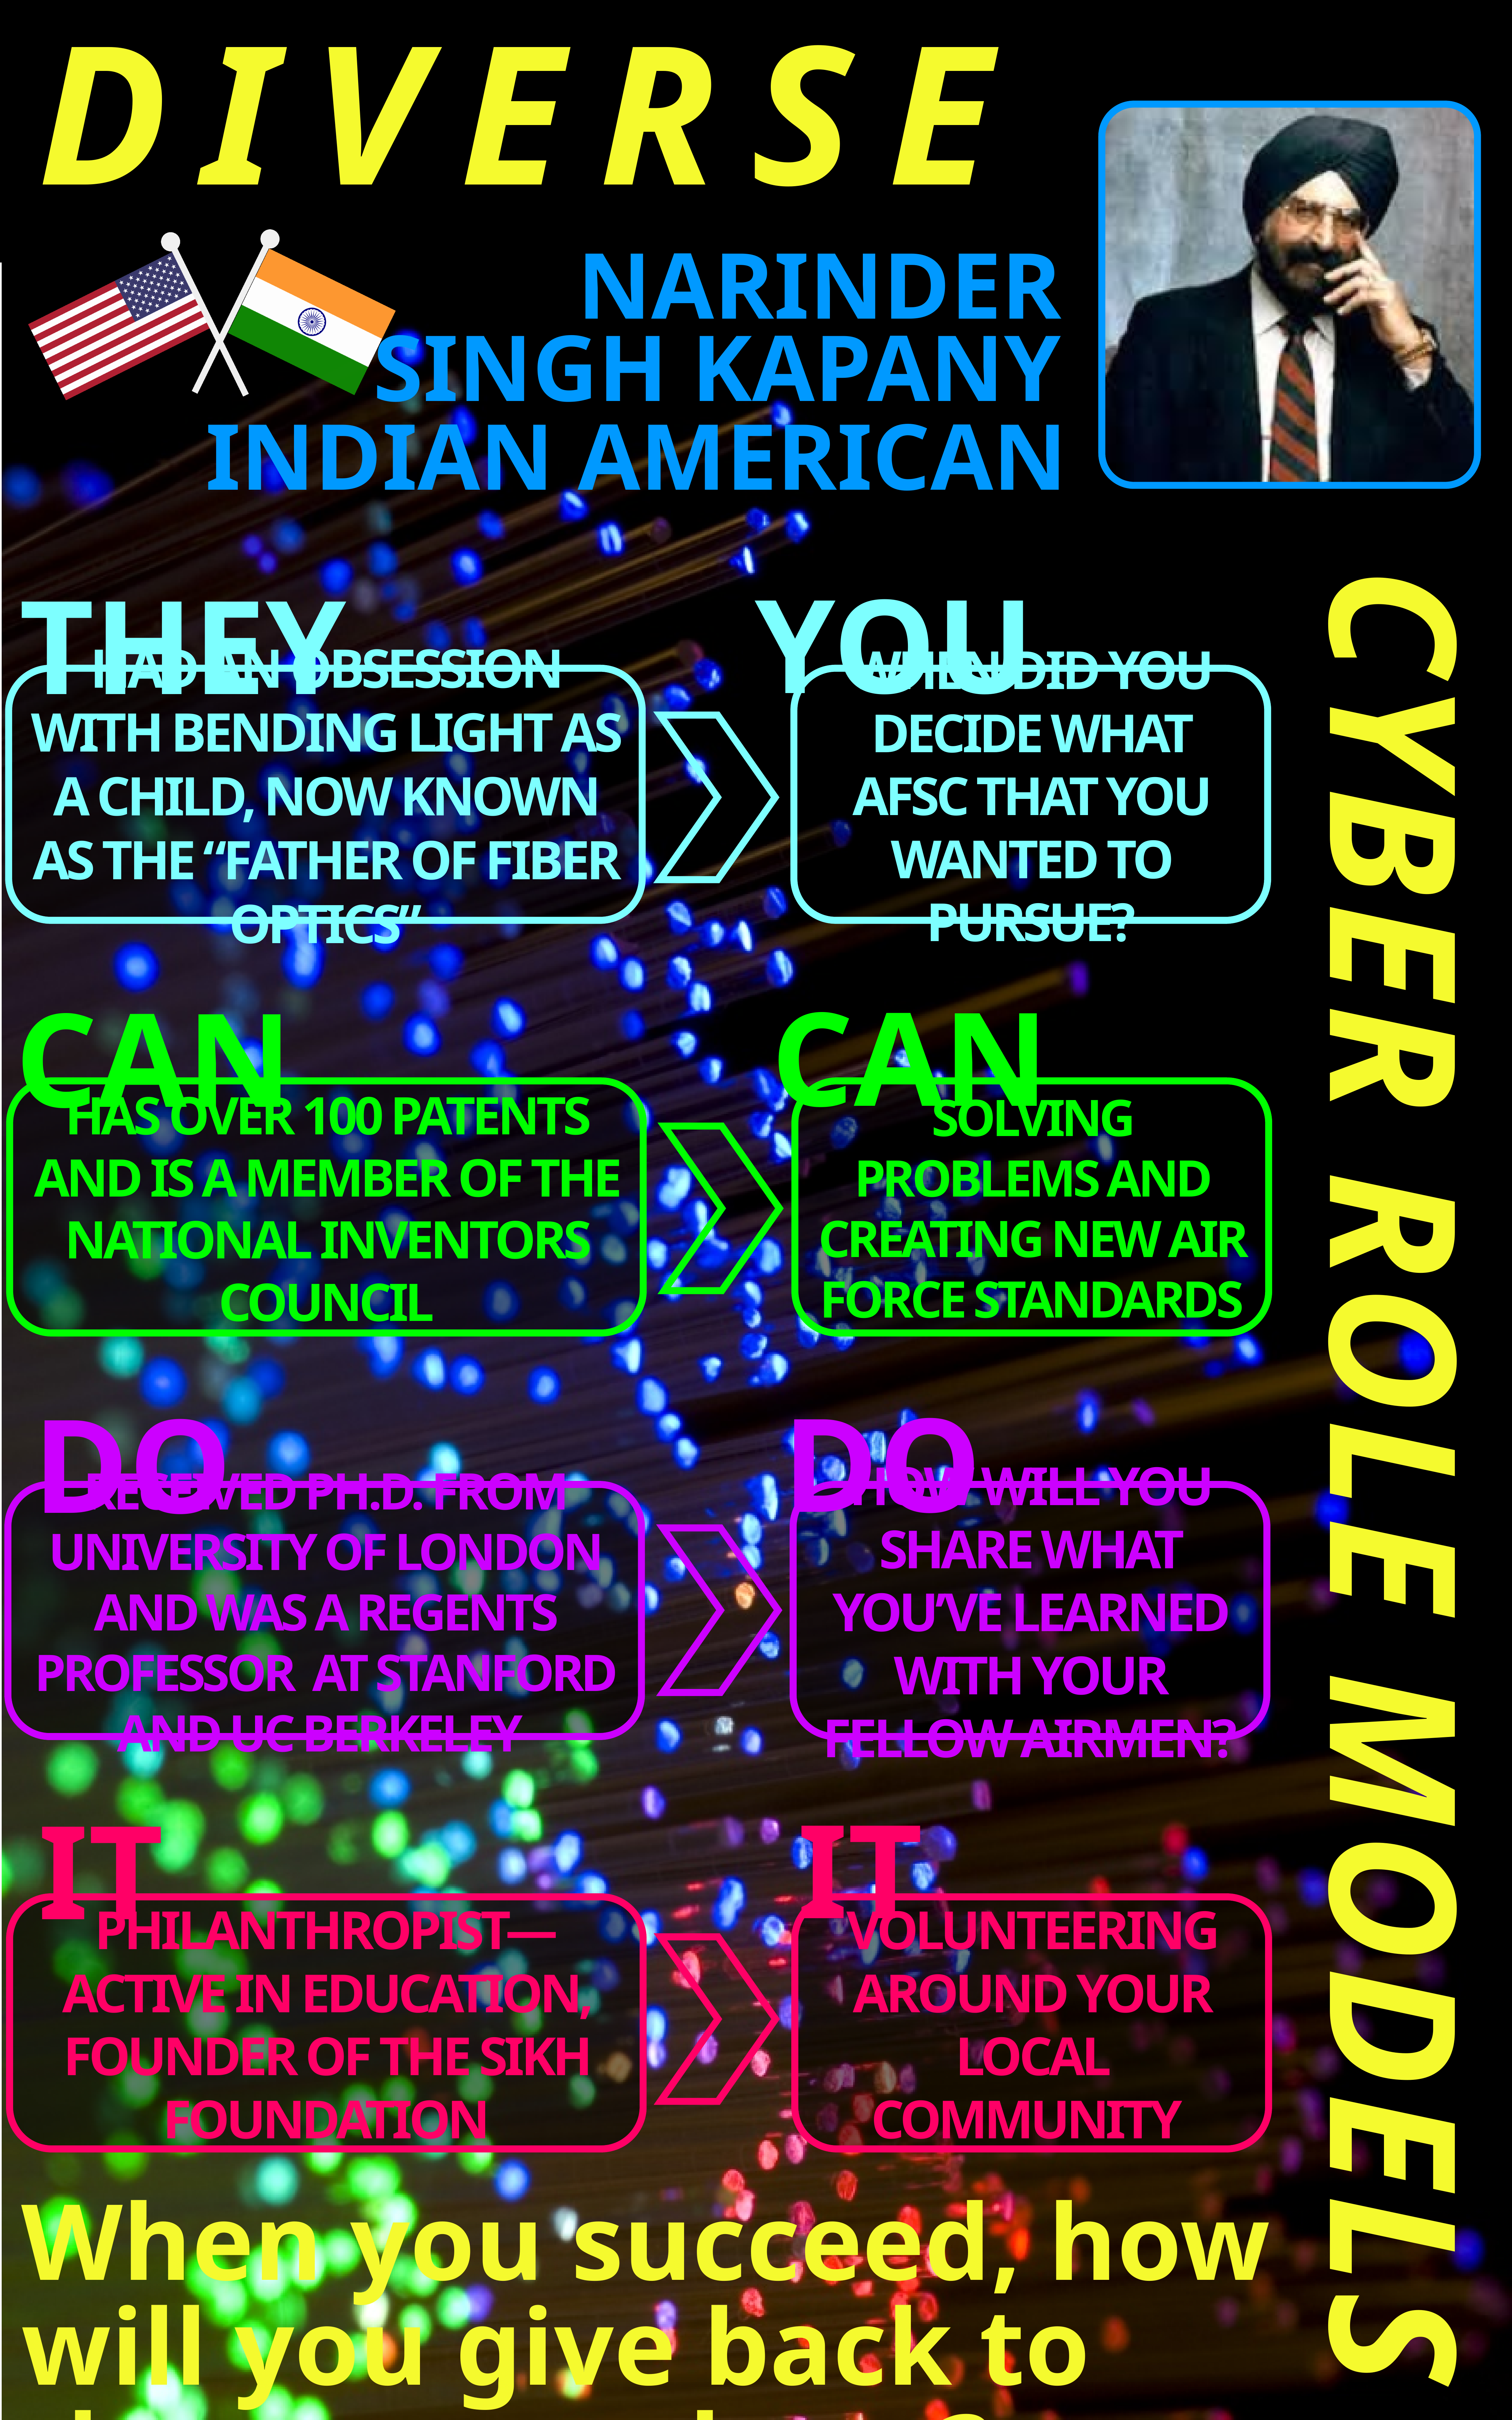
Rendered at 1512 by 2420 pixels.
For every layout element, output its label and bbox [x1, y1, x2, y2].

picture [1102, 104, 1478, 486]
picture [28, 229, 396, 400]
text_box [0, 0, 1512, 2420]
